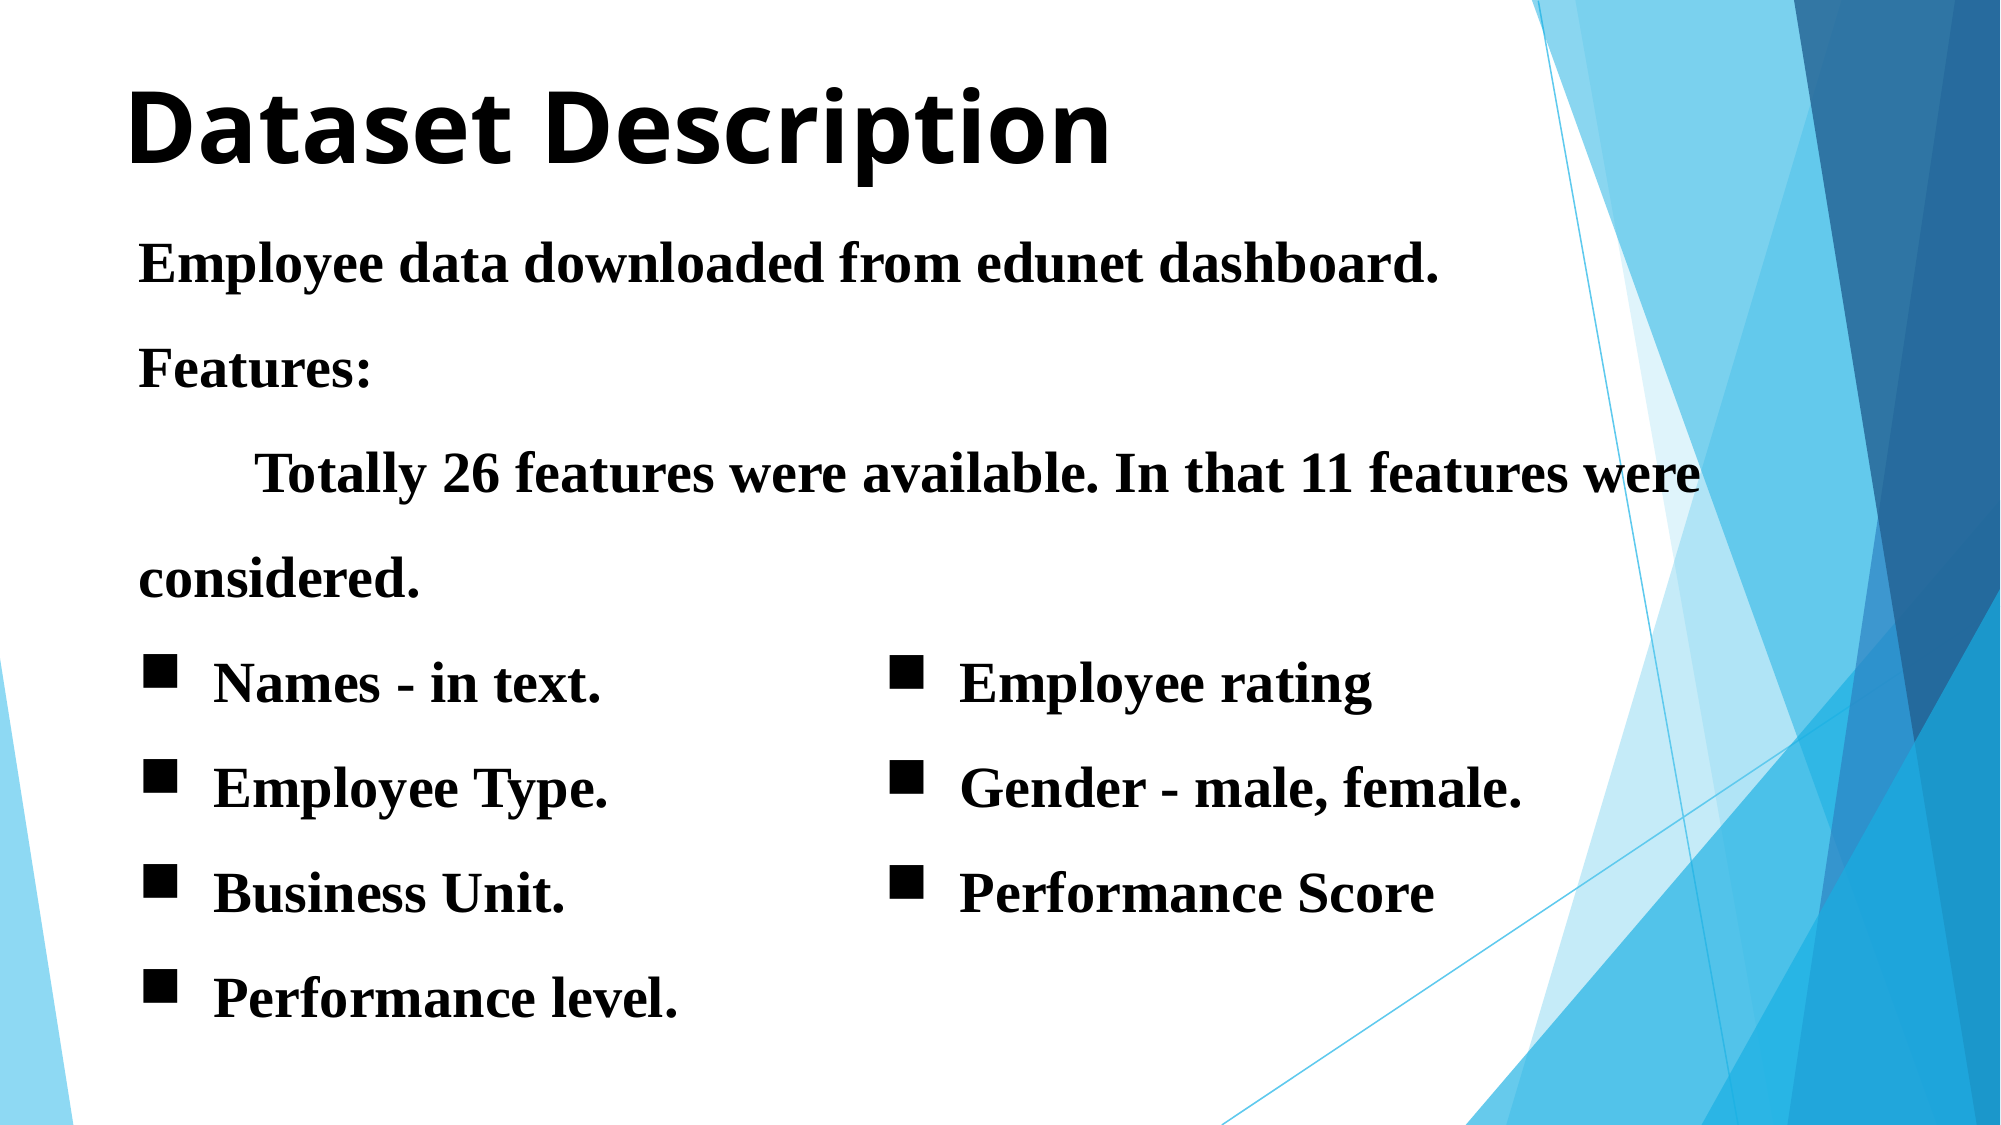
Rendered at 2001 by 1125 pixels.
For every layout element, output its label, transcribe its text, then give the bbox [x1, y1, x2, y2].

text_box Employee data downloaded from edunet dashboard. Features: Totally 26 features were available. In that 11 features were considered. Names - in text. Employee Type. Business Unit. Performance level. [123, 181, 1809, 1037]
text_box Employee rating Gender - male, female. Performance Score [870, 602, 1591, 932]
title Dataset Description [123, 63, 1877, 182]
